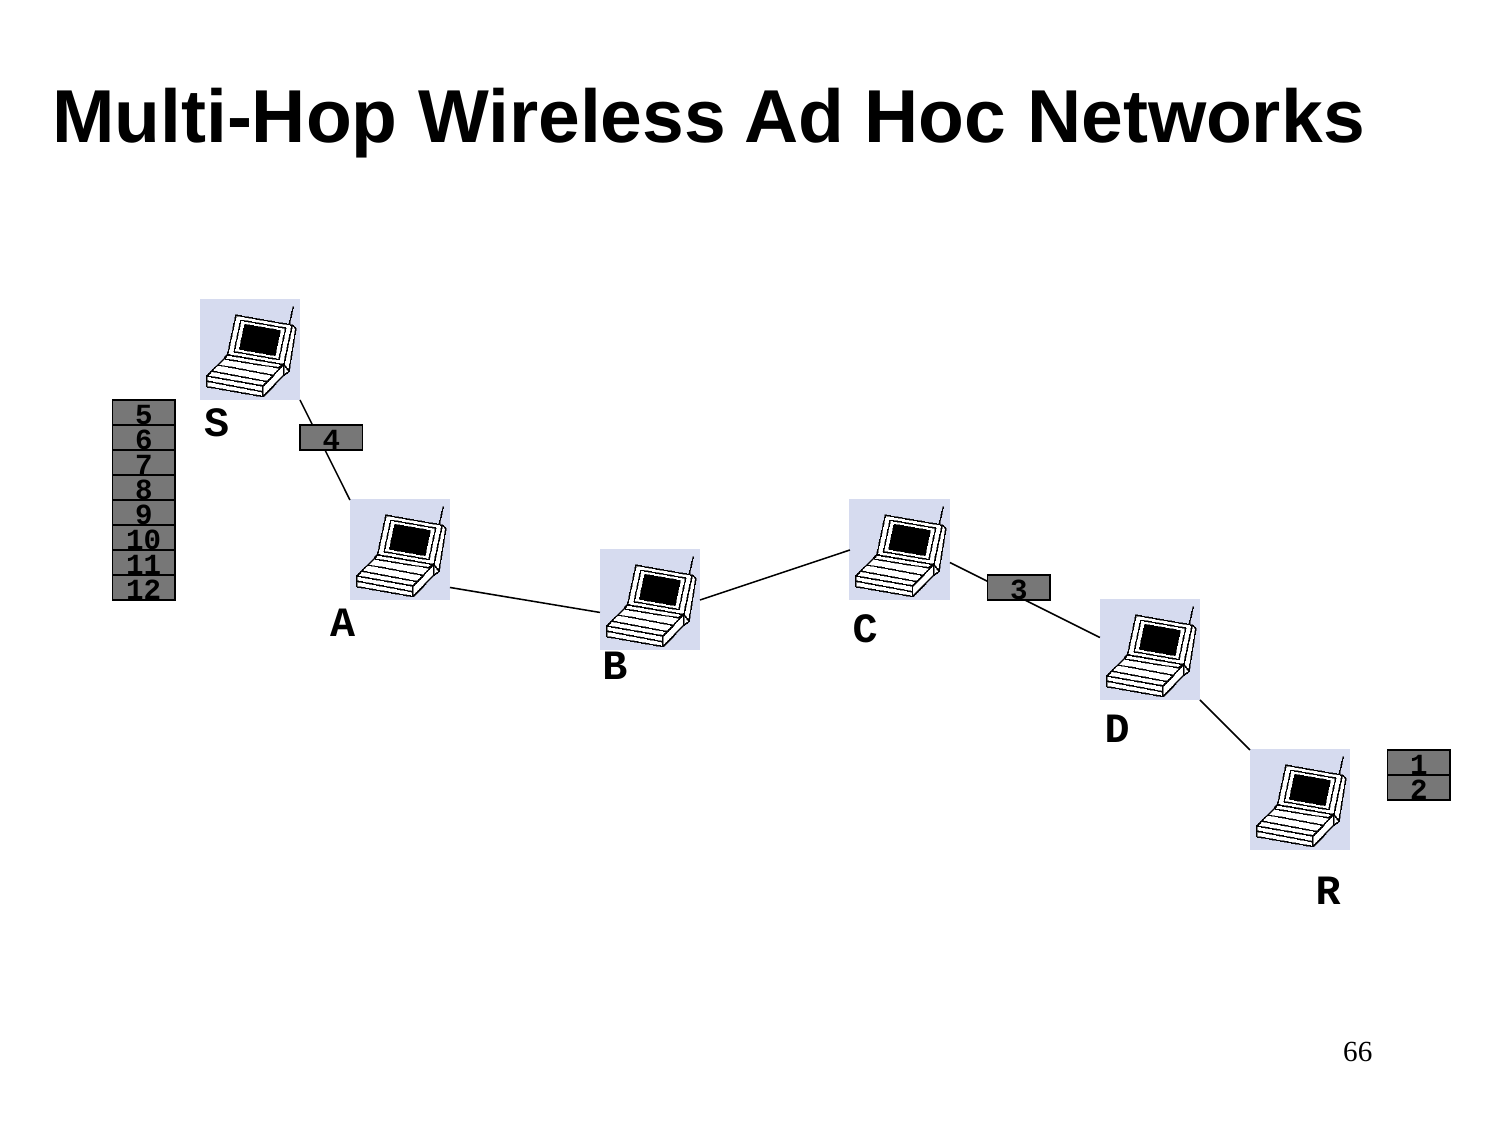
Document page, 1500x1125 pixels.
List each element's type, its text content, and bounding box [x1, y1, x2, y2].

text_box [349, 499, 451, 601]
text_box 3 [987, 575, 1050, 600]
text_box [599, 549, 701, 651]
text_box 6 [112, 425, 175, 450]
text_box 12 [112, 575, 175, 600]
text_box D [1089, 692, 1145, 758]
text_box 7 [112, 450, 175, 474]
text_box 5 [112, 399, 175, 425]
text_box 1 [1387, 750, 1450, 774]
title Multi-Hop Wireless Ad Hoc Networks [37, 50, 1450, 175]
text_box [1099, 599, 1201, 701]
text_box 4 [299, 425, 363, 450]
text_box 11 [112, 549, 175, 575]
text_box C [837, 592, 893, 658]
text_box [199, 299, 301, 401]
text_box 66 [1074, 1024, 1388, 1100]
text_box 10 [112, 525, 175, 549]
text_box 9 [112, 500, 175, 525]
text_box B [587, 630, 642, 696]
text_box S [189, 387, 244, 453]
text_box R [1300, 855, 1356, 921]
text_box 2 [1387, 774, 1450, 800]
text_box 8 [112, 474, 175, 500]
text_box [849, 499, 951, 601]
text_box A [315, 587, 370, 653]
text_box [1249, 749, 1351, 851]
